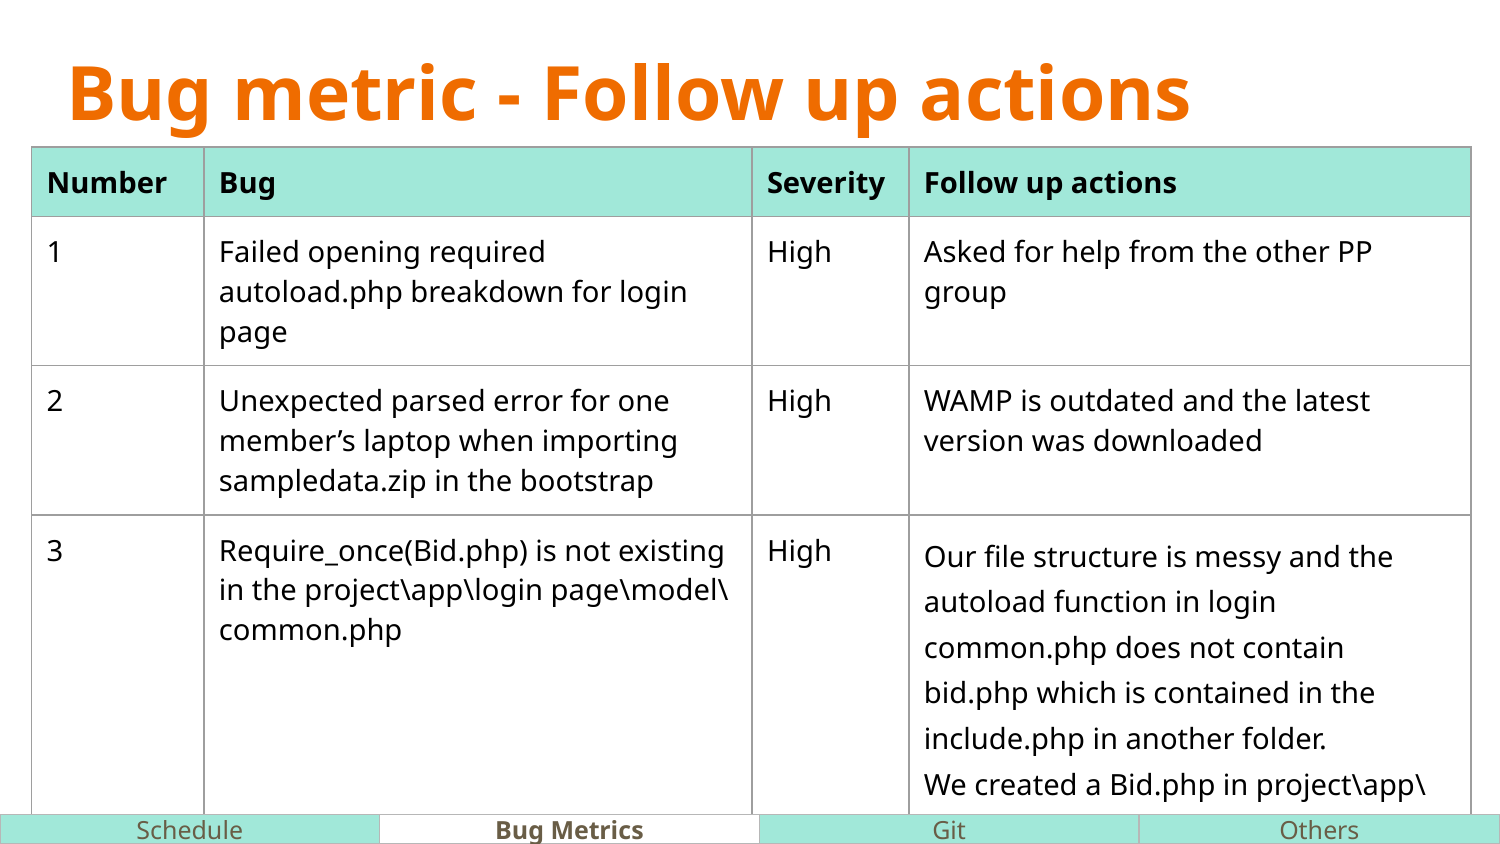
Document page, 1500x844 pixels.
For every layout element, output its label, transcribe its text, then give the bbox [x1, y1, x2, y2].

table_header Follow up actions [910, 148, 1470, 216]
table_cell Asked for help from the other PP group [910, 217, 1470, 365]
table_header Bug [205, 148, 751, 216]
table_cell Unexpected parsed error for one member’s laptop when importing sampledata.zip in the bootstrap [205, 366, 751, 514]
table_cell 2 [32, 366, 203, 514]
table_cell High [753, 217, 908, 365]
table_cell High [753, 516, 908, 814]
table_header Number [32, 148, 203, 216]
text_box Others [1139, 814, 1500, 844]
table_cell Our file structure is messy and the autoload function in login common.php does not contain bid.php which is contained in the include.php in another folder. We created a Bid.php in project\app\login page\model [910, 516, 1470, 814]
table_header Severity [753, 148, 908, 216]
text_box Schedule [0, 814, 379, 844]
table_cell WAMP is outdated and the latest version was downloaded [910, 366, 1470, 514]
table_cell High [753, 366, 908, 514]
text_box Bug Metrics [379, 814, 759, 844]
table_cell Require_once(Bid.php) is not existing in the project\app\login page\model\common.php [205, 516, 751, 814]
title Bug metric - Follow up actions [51, 30, 1449, 146]
text_box Git [759, 814, 1139, 844]
table_cell 3 [32, 516, 203, 814]
table_cell 1 [32, 217, 203, 365]
table_cell Failed opening required autoload.php breakdown for login page [205, 217, 751, 365]
